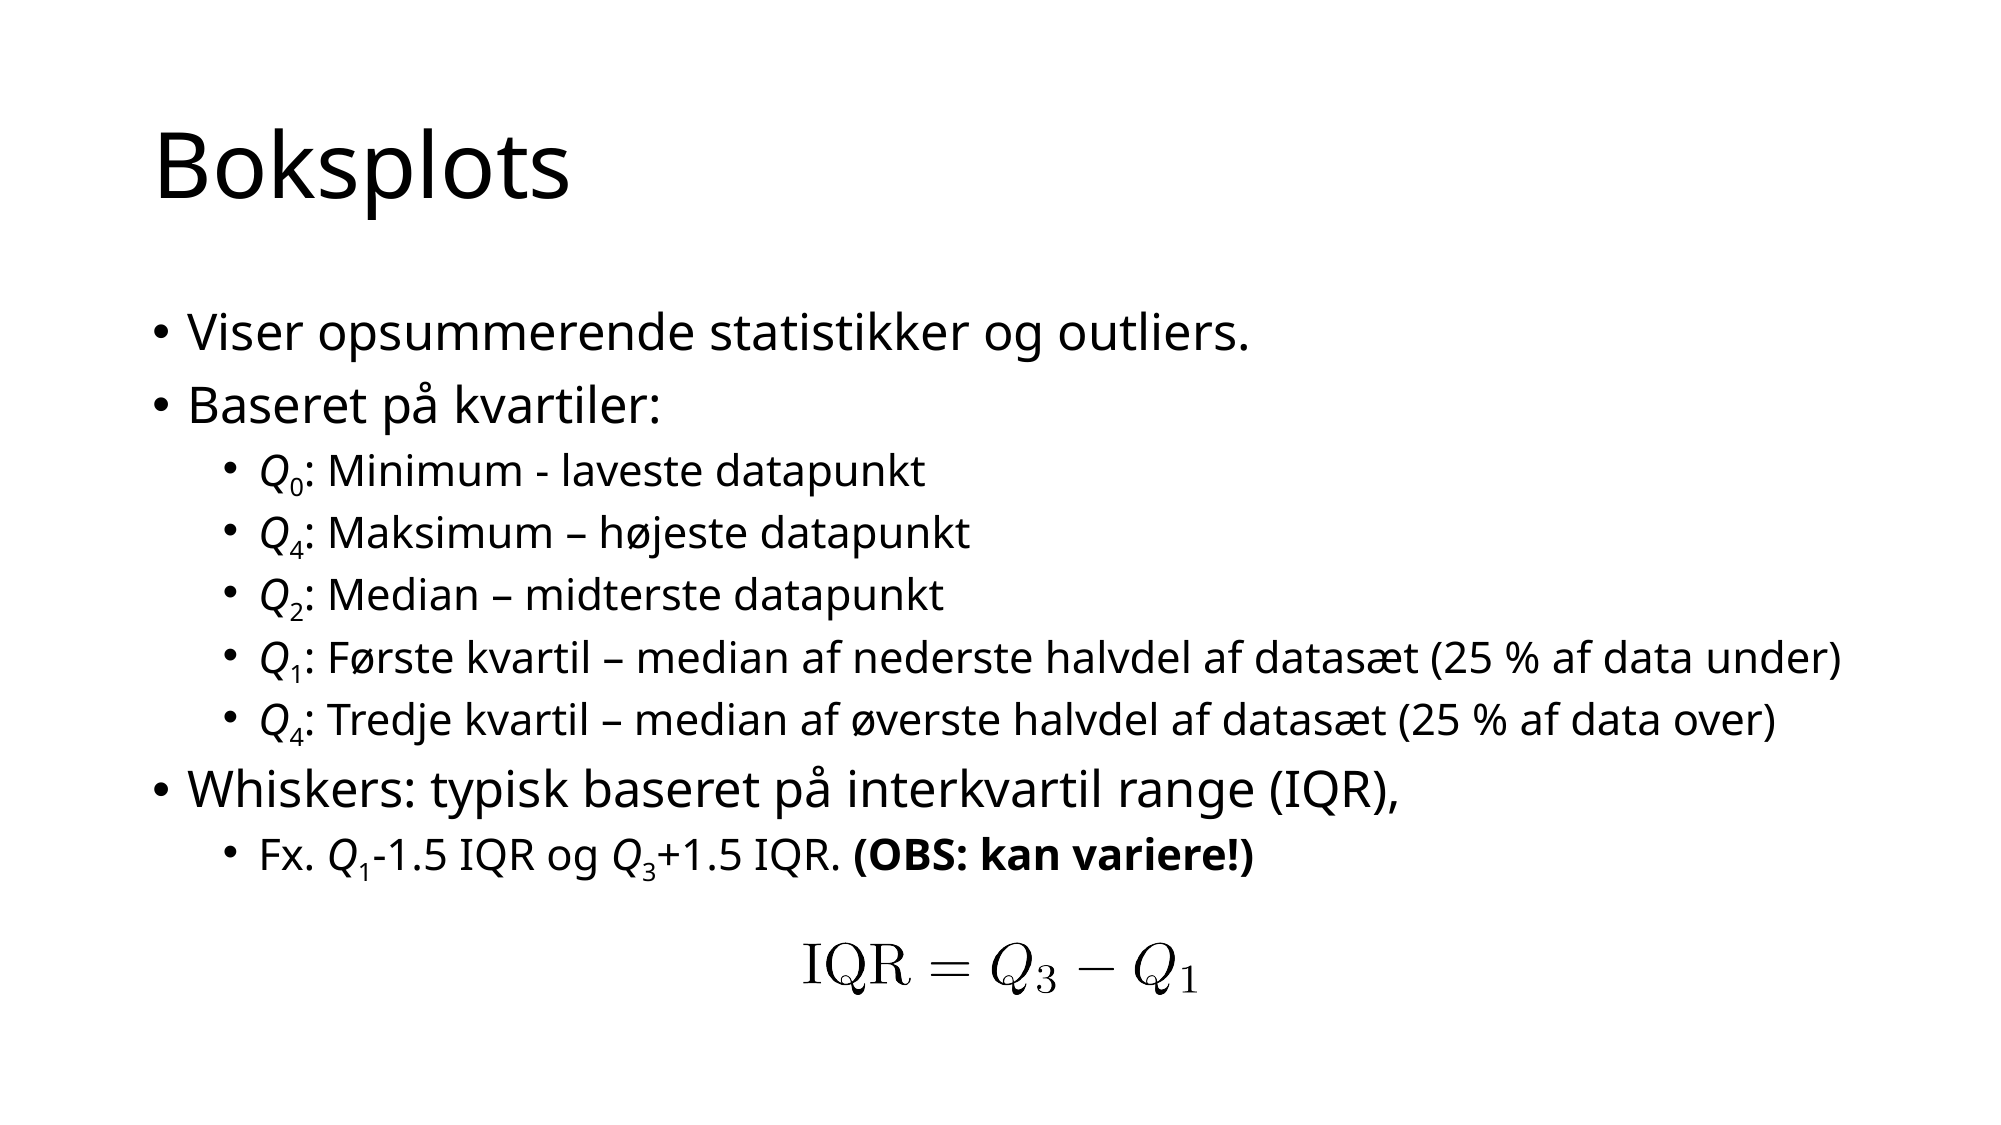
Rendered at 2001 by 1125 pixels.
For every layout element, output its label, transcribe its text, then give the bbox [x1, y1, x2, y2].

title Boksplots [137, 59, 1863, 278]
picture [802, 941, 1197, 995]
list Viser opsummerende statistikker og outliers. Baseret på kvartiler: Q0: Minimum - laveste datapunkt Q4: Maksimum – højeste datapunkt Q2: Median – midterste datapunkt Q1: Første kvartil – median af nederste halvdel af datasæt (25 % af data under) Q4: Tredje kvartil – median af øverste halvdel af datasæt (25 % af data over) Whiskers: typisk baseret på interkvartil range (IQR), Fx. Q1-1.5 IQR og Q3+1.5 IQR. (OBS: kan variere!) [137, 299, 1863, 943]
